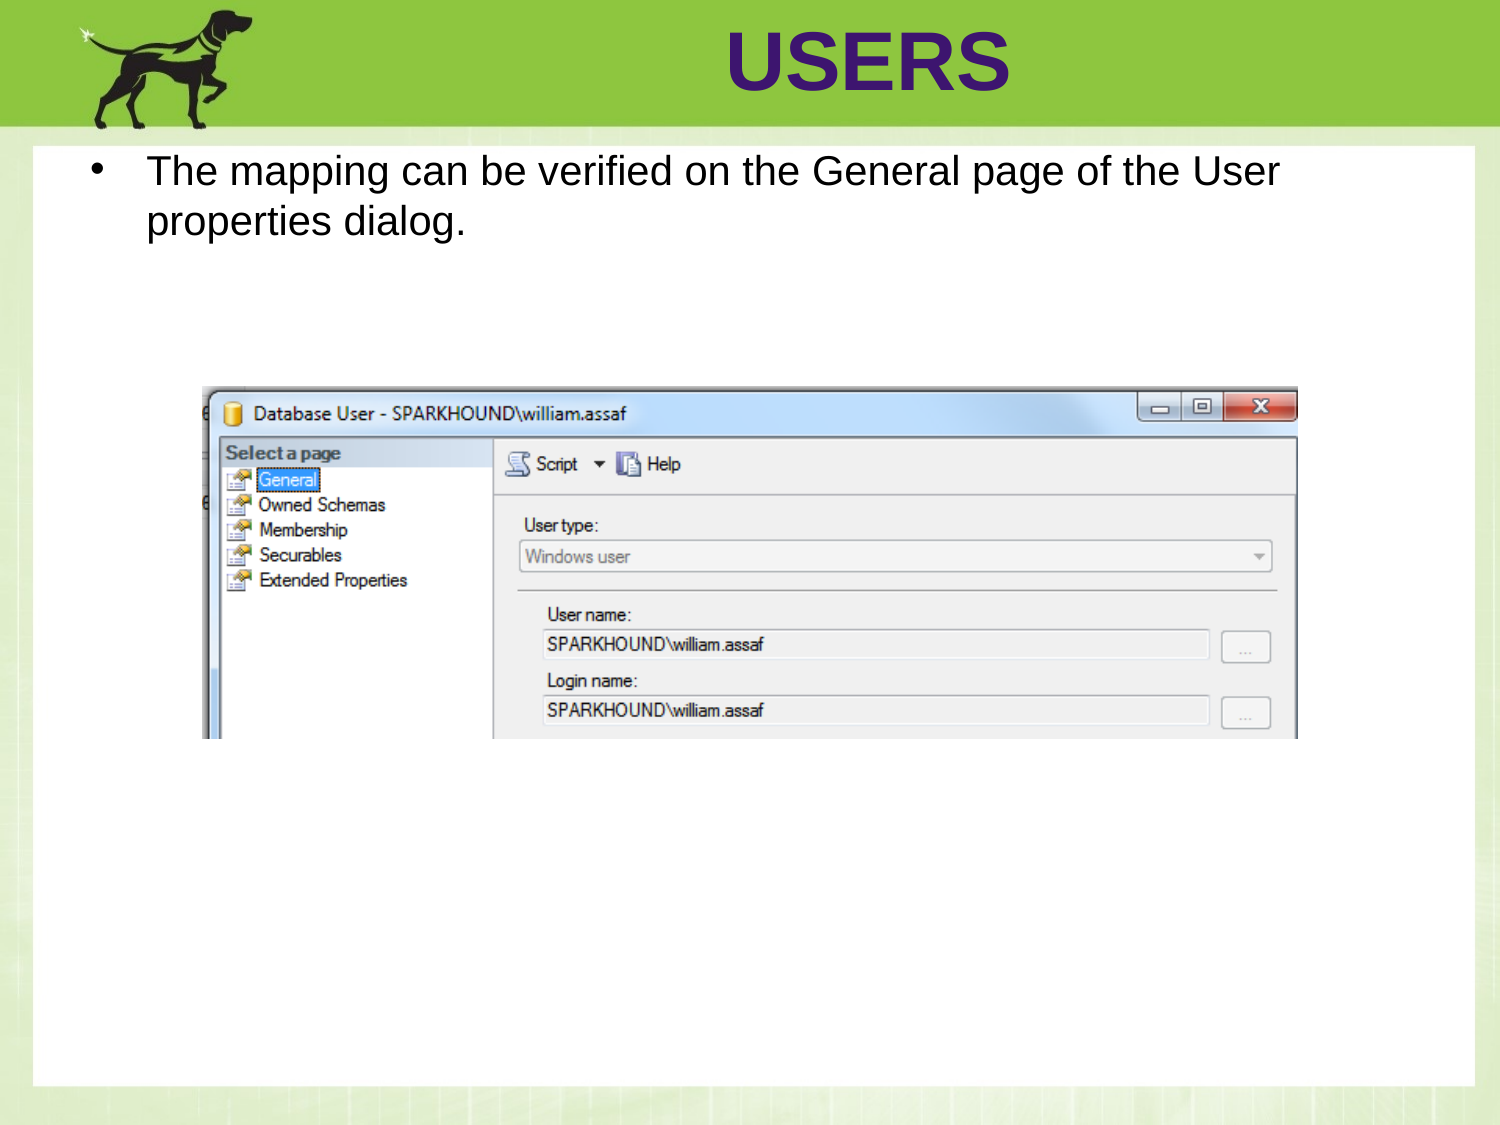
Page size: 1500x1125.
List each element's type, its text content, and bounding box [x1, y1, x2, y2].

picture [0, 0, 1500, 1125]
text_box The mapping can be verified on the General page of the User properties dialog. [74, 135, 1425, 988]
text_box users [249, 0, 1488, 125]
